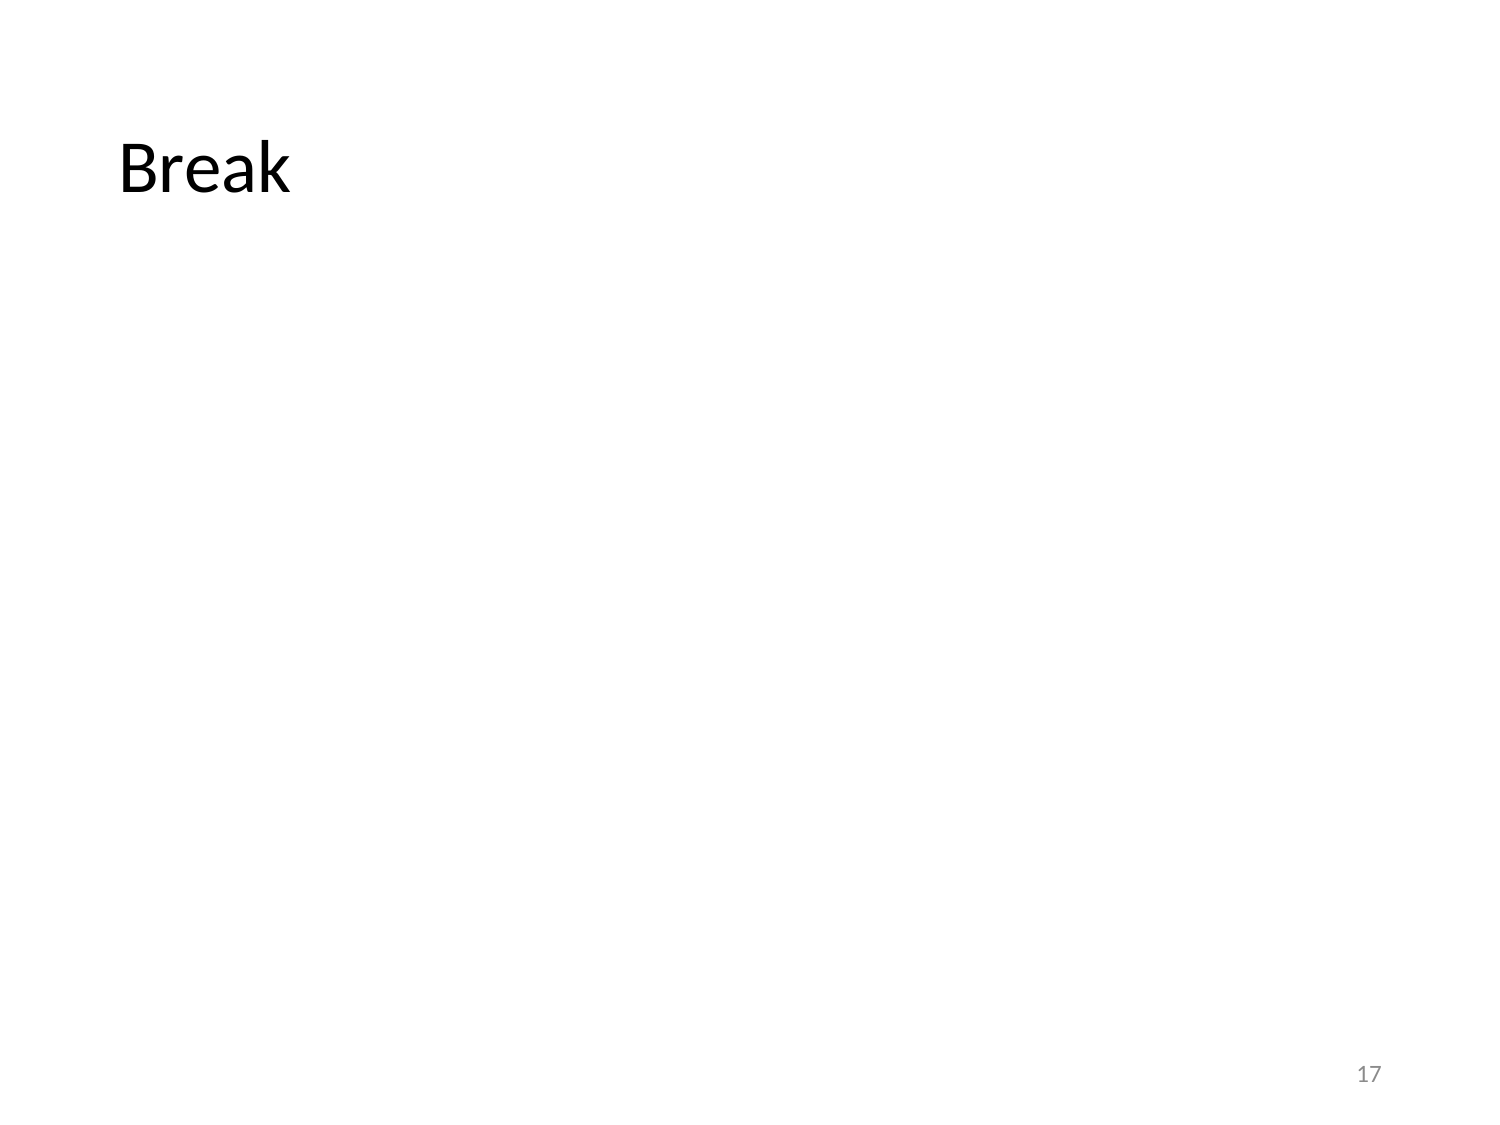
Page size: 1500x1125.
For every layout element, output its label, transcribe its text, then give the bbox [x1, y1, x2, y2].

slide_number 17 [1059, 1042, 1397, 1103]
title Break [103, 59, 1397, 278]
